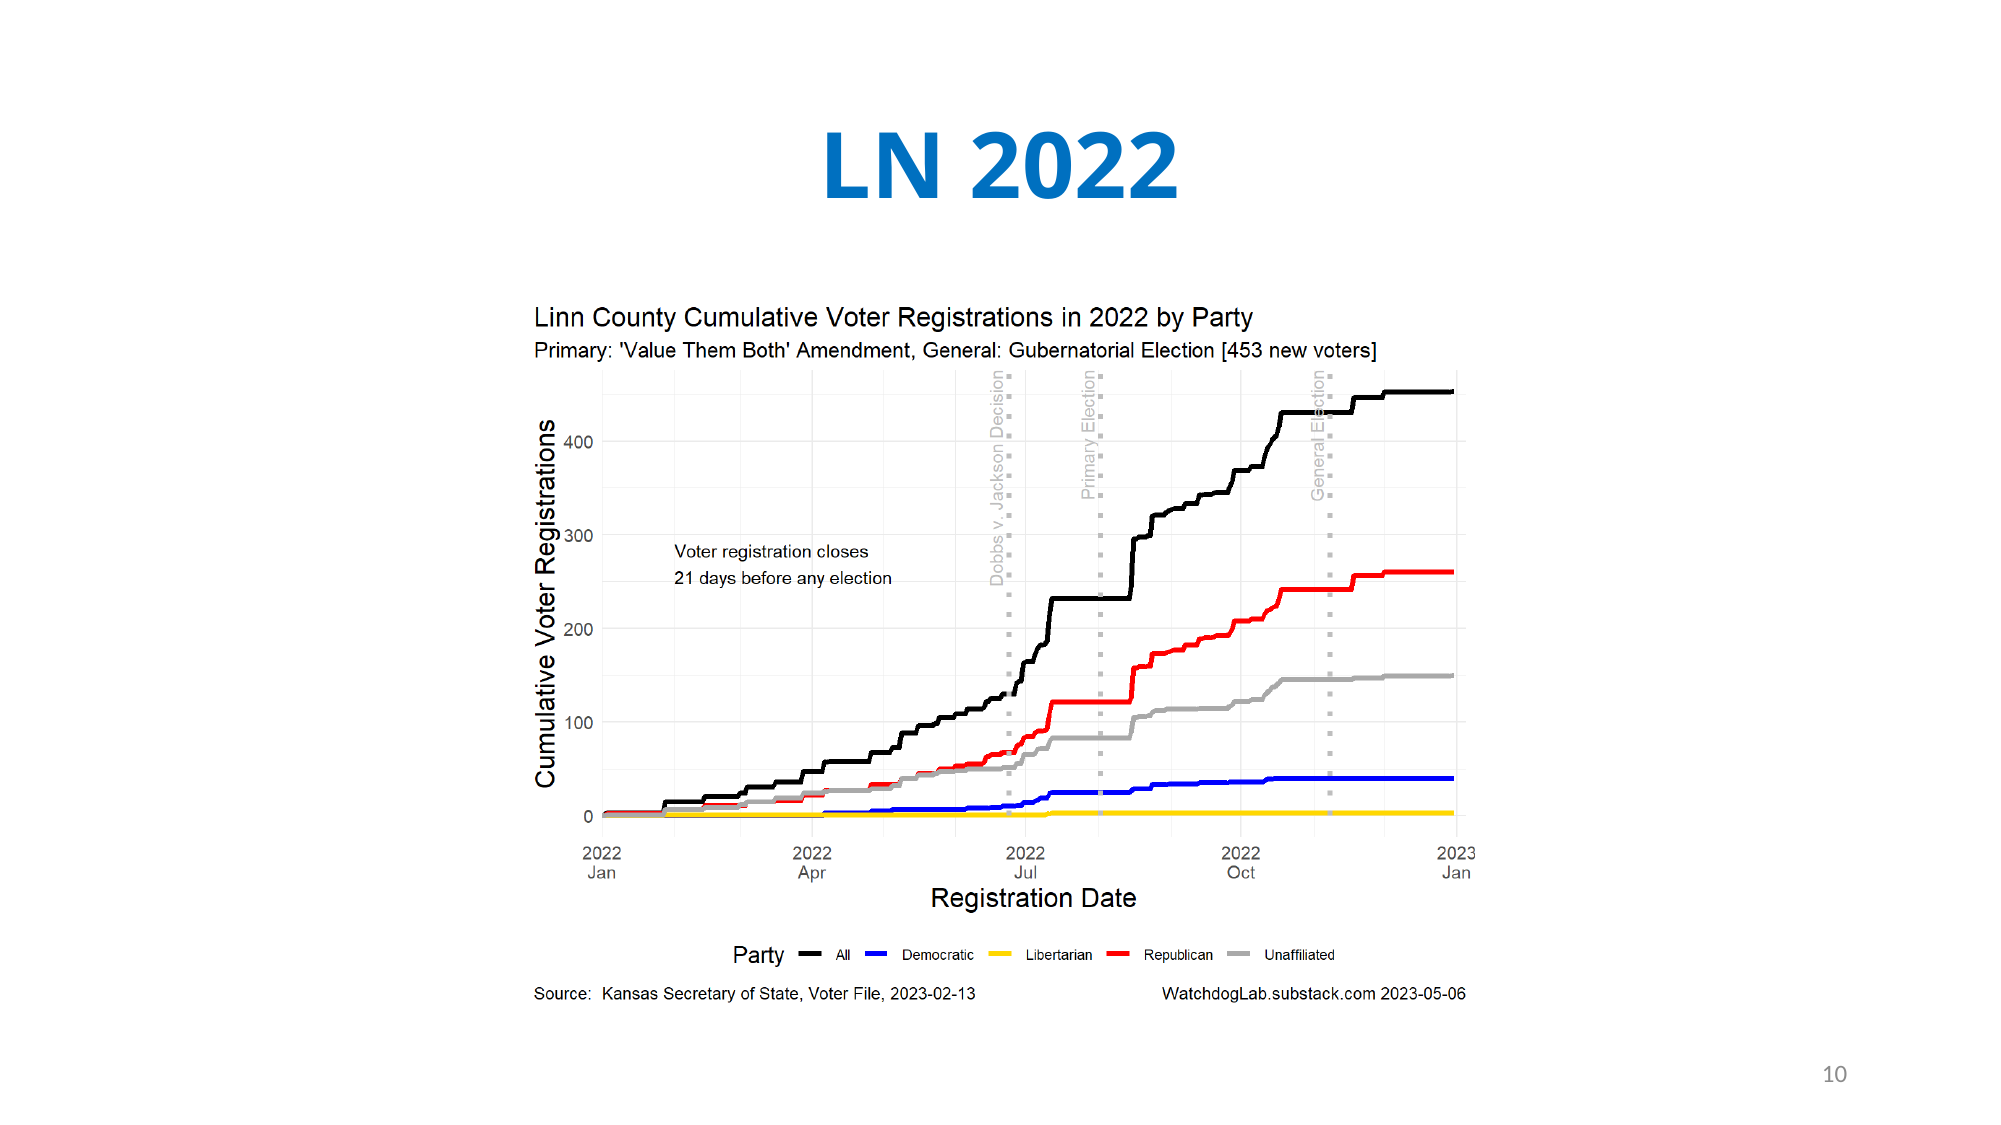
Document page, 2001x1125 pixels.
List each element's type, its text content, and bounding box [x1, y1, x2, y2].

title LN 2022 [137, 59, 1863, 278]
slide_number ‹#› [1412, 1042, 1863, 1103]
picture [524, 297, 1475, 1011]
